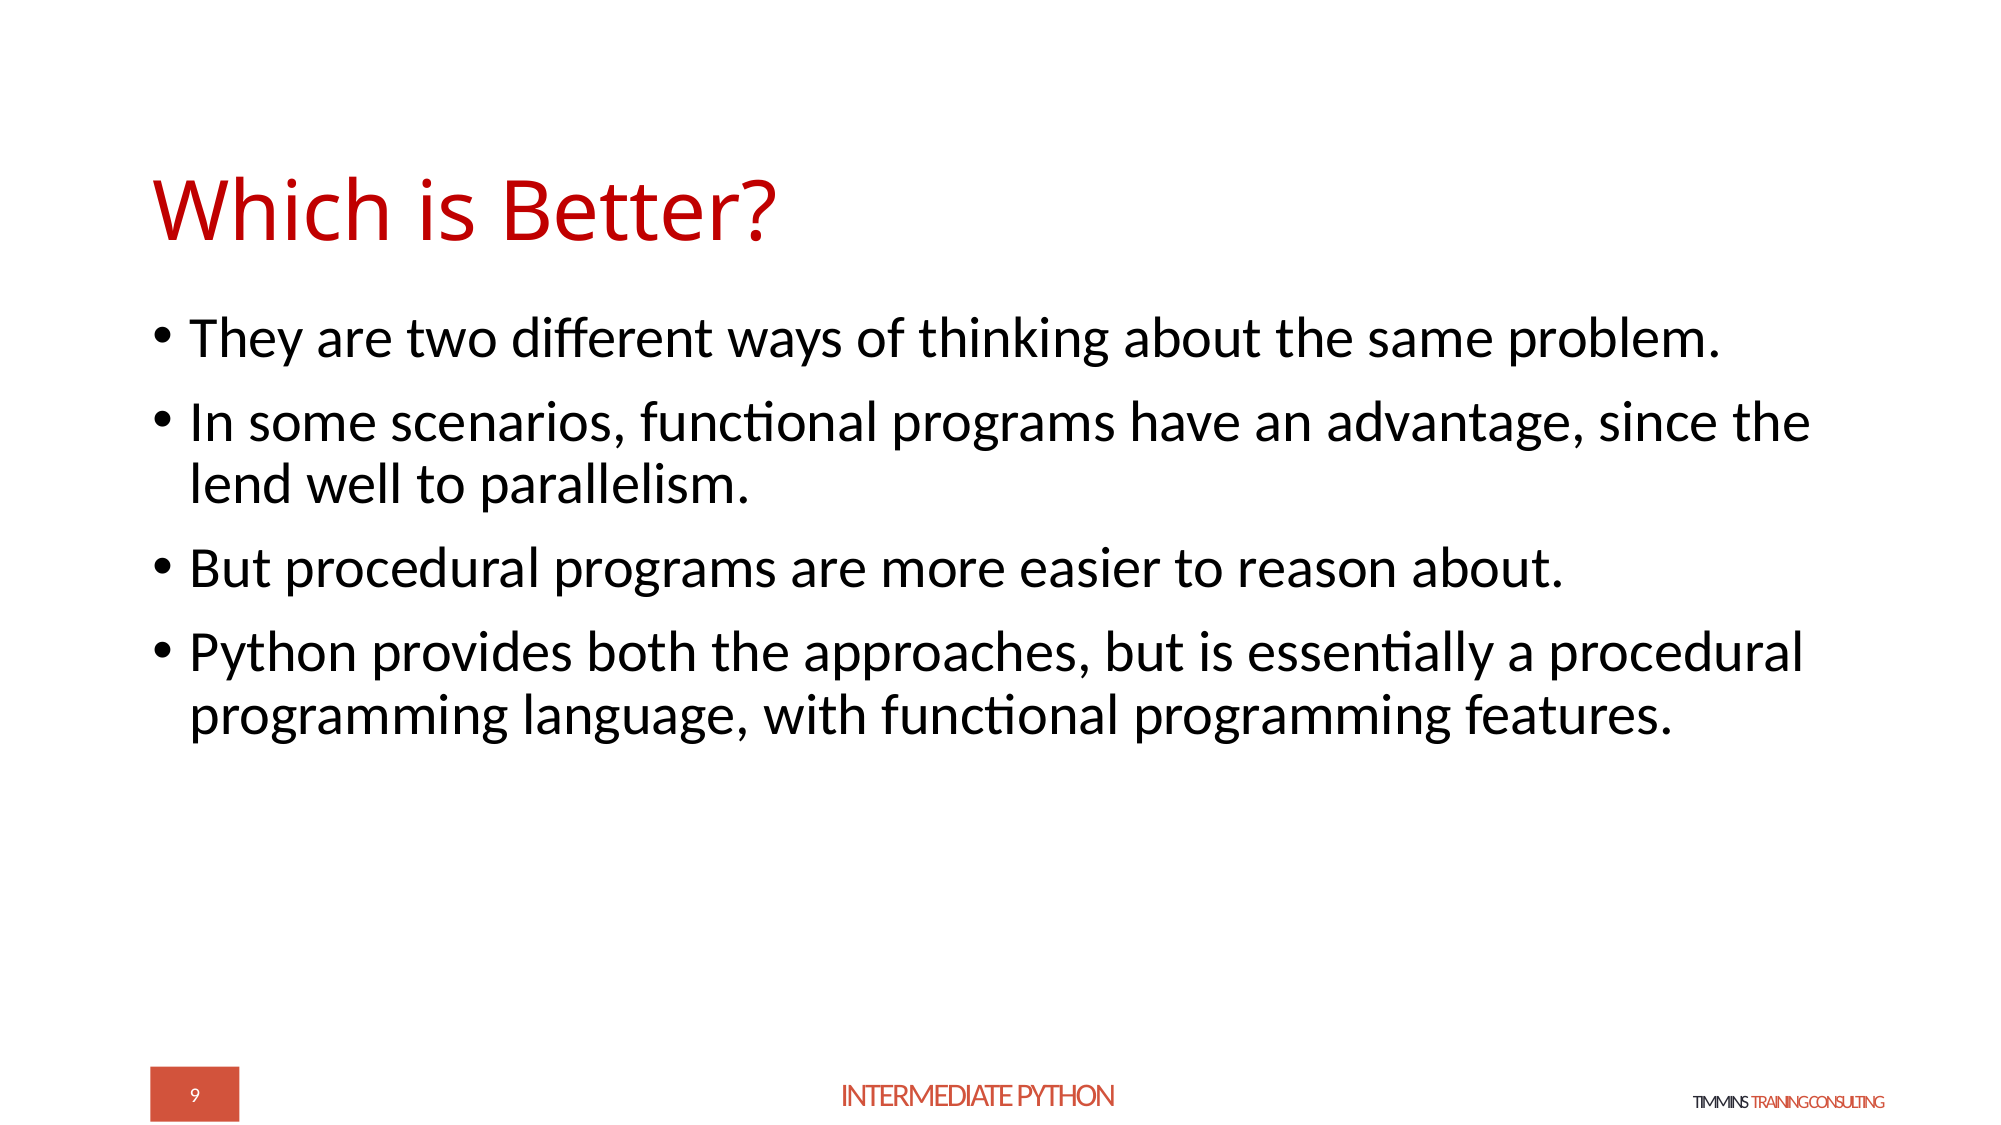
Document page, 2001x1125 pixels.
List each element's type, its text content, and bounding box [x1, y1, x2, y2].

title Which is Better? [137, 59, 1863, 278]
list They are two different ways of thinking about the same problem. In some scenarios, functional programs have an advantage, since the lend well to parallelism. But procedural programs are more easier to reason about. Python provides both the approaches, but is essentially a procedural programming language, with functional programming features. [137, 299, 1863, 1014]
